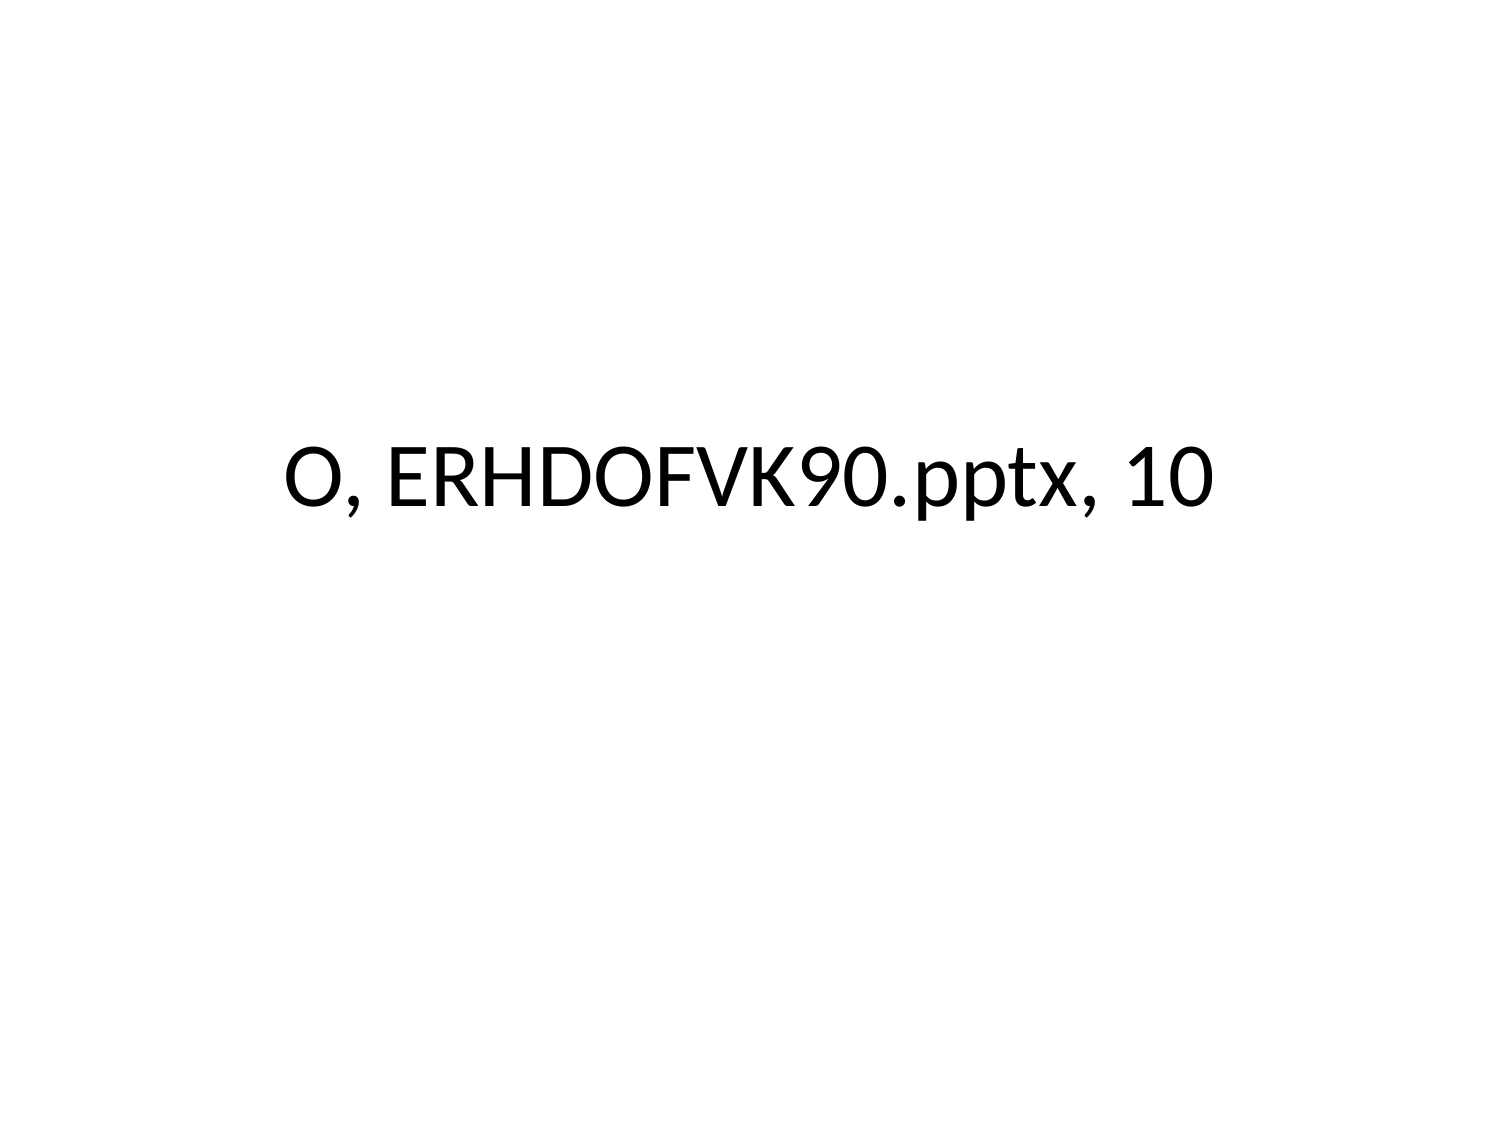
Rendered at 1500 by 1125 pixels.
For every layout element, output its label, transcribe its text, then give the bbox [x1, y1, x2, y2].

title O, ERHDOFVK90.pptx, 10 [112, 349, 1388, 591]
